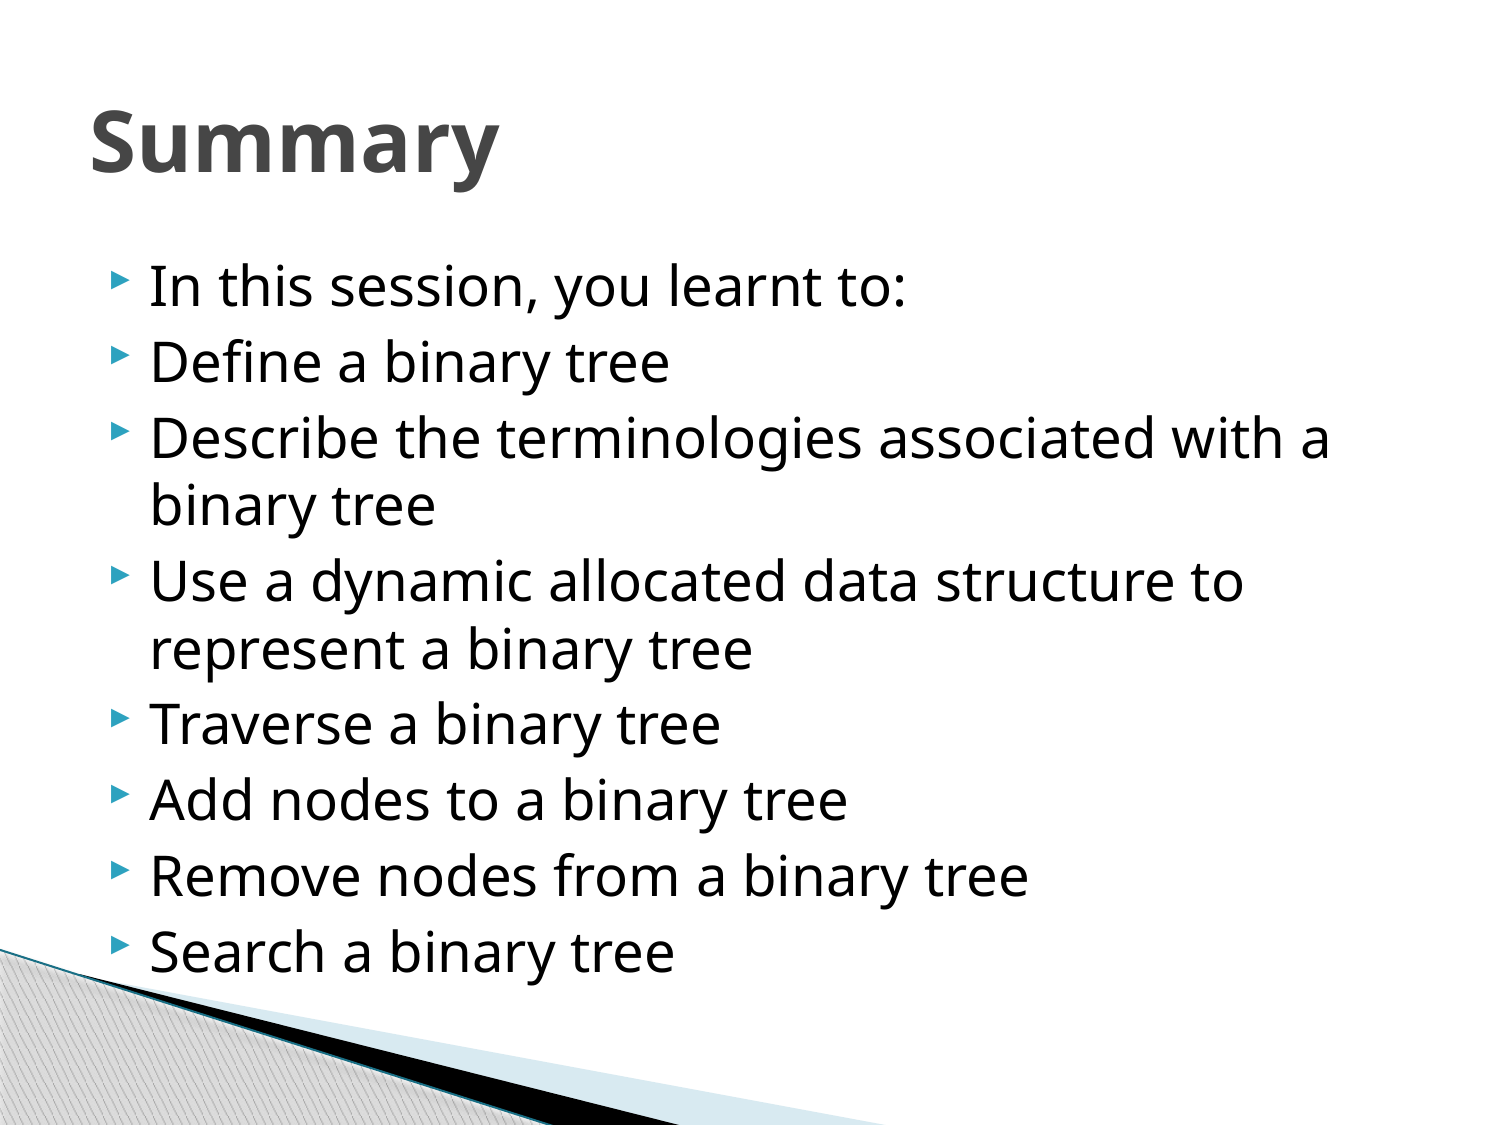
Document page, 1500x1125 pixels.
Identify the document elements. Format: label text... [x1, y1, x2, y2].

title Summary [75, 45, 1425, 233]
list In this session, you learnt to: Define a binary tree Describe the terminologies associated with a binary tree Use a dynamic allocated data structure to represent a binary tree Traverse a binary tree Add nodes to a binary tree Remove nodes from a binary tree Search a binary tree [74, 242, 1426, 986]
